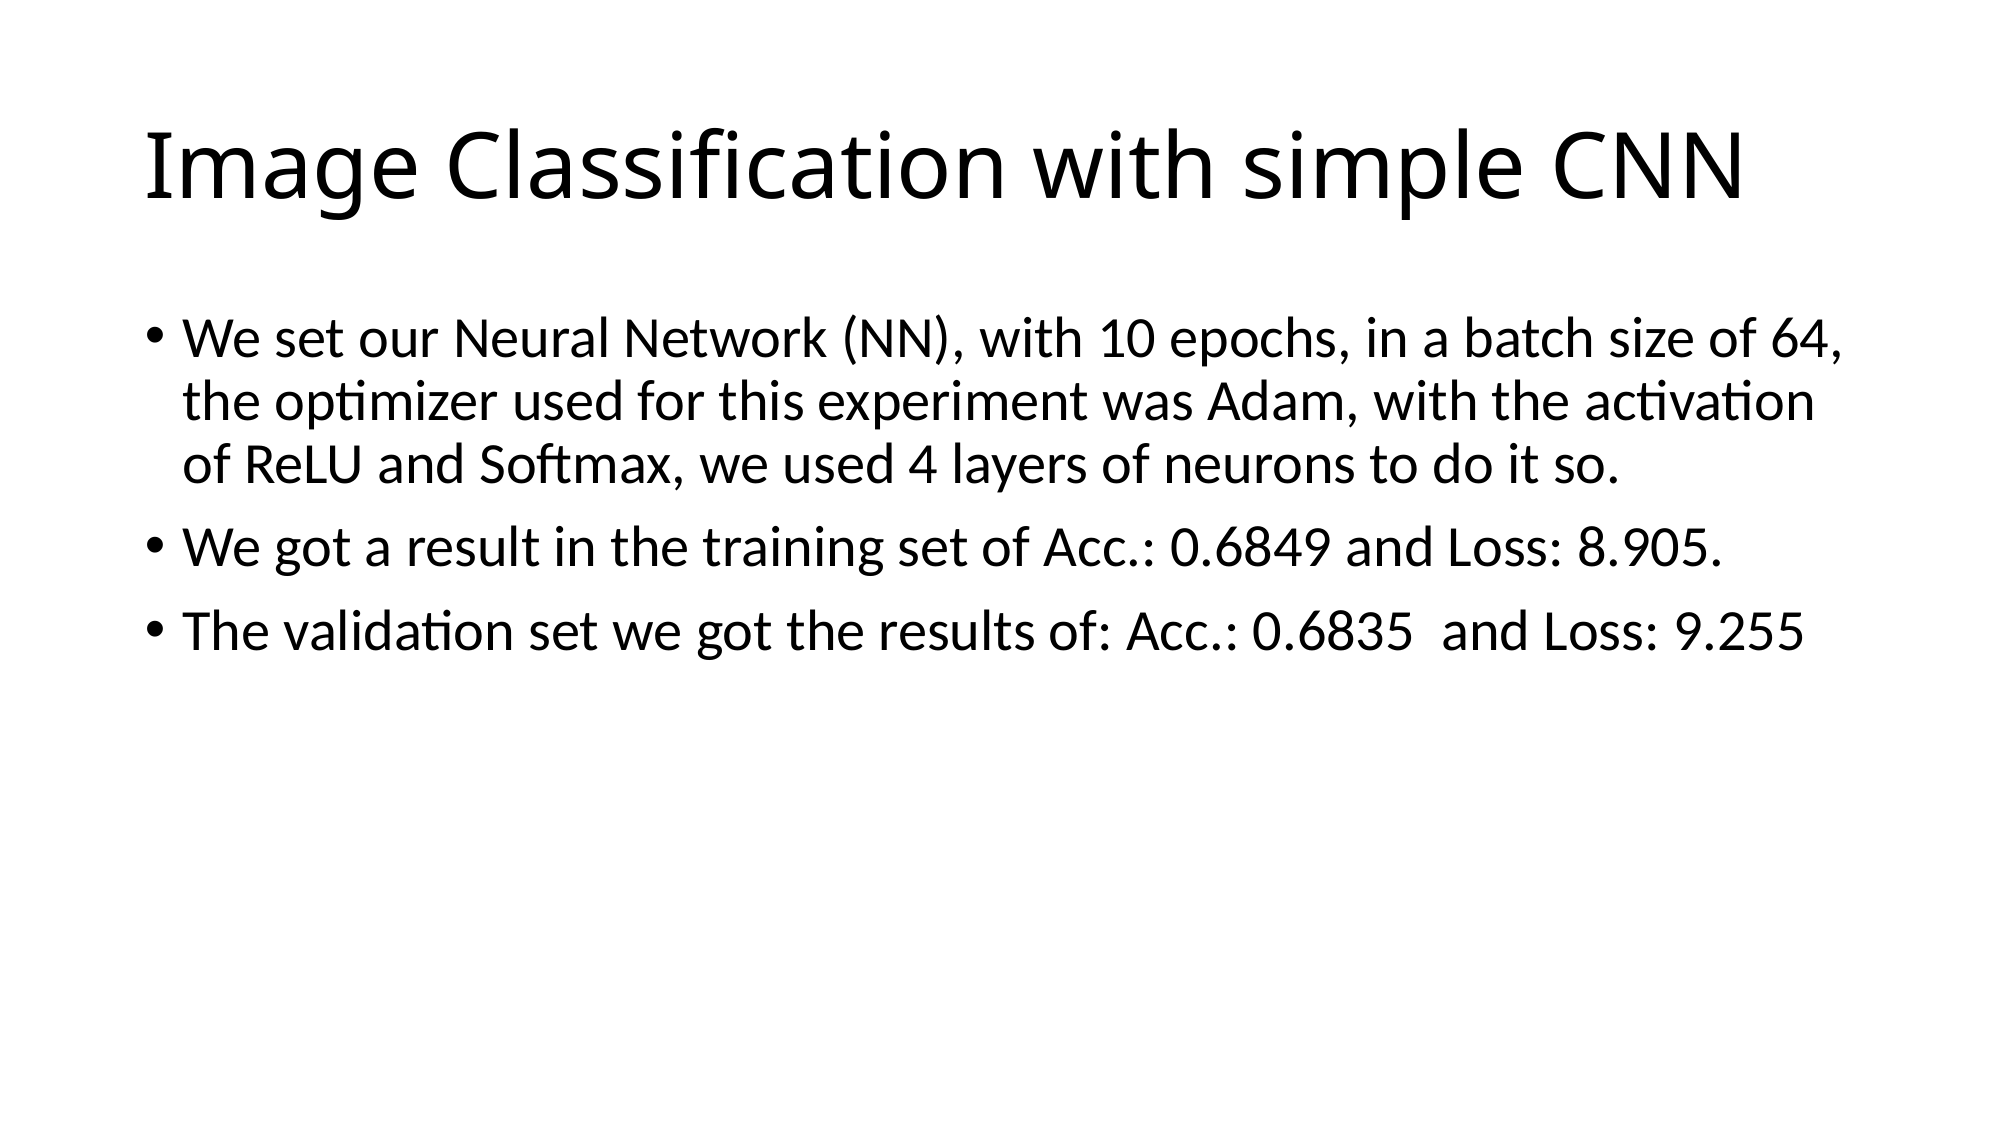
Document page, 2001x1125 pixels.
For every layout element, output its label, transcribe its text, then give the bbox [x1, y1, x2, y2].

title Image Classification with simple CNN [136, 59, 1863, 278]
list We set our Neural Network (NN), with 10 epochs, in a batch size of 64, the optimizer used for this experiment was Adam, with the activation of ReLU and Softmax, we used 4 layers of neurons to do it so. We got a result in the training set of Acc.: 0.6849 and Loss: 8.905. The validation set we got the results of: Acc.: 0.6835 and Loss: 9.255 [136, 298, 1863, 1014]
